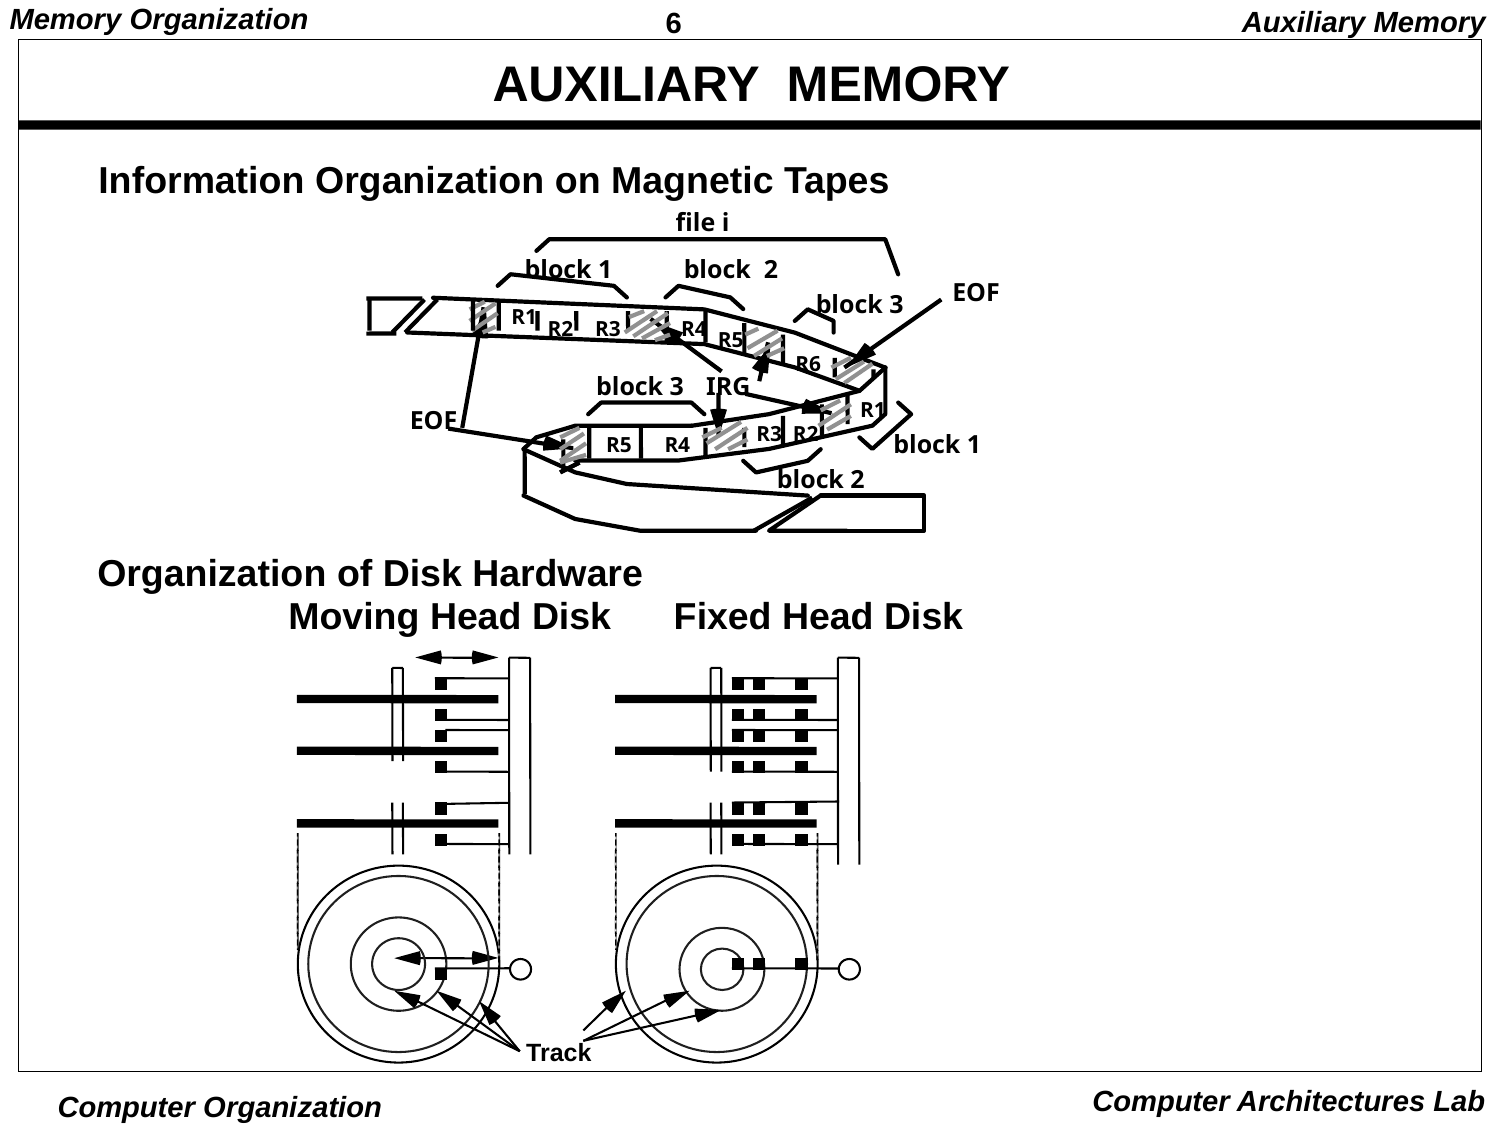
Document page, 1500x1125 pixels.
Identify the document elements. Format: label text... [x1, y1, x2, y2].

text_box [273, 589, 979, 1067]
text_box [366, 202, 1018, 532]
text_box Information Organization on Magnetic Tapes [83, 154, 906, 210]
title AUXILIARY MEMORY [163, 24, 1339, 146]
text_box Organization of Disk Hardware [82, 546, 659, 602]
text_box Auxiliary Memory [1226, 0, 1500, 46]
